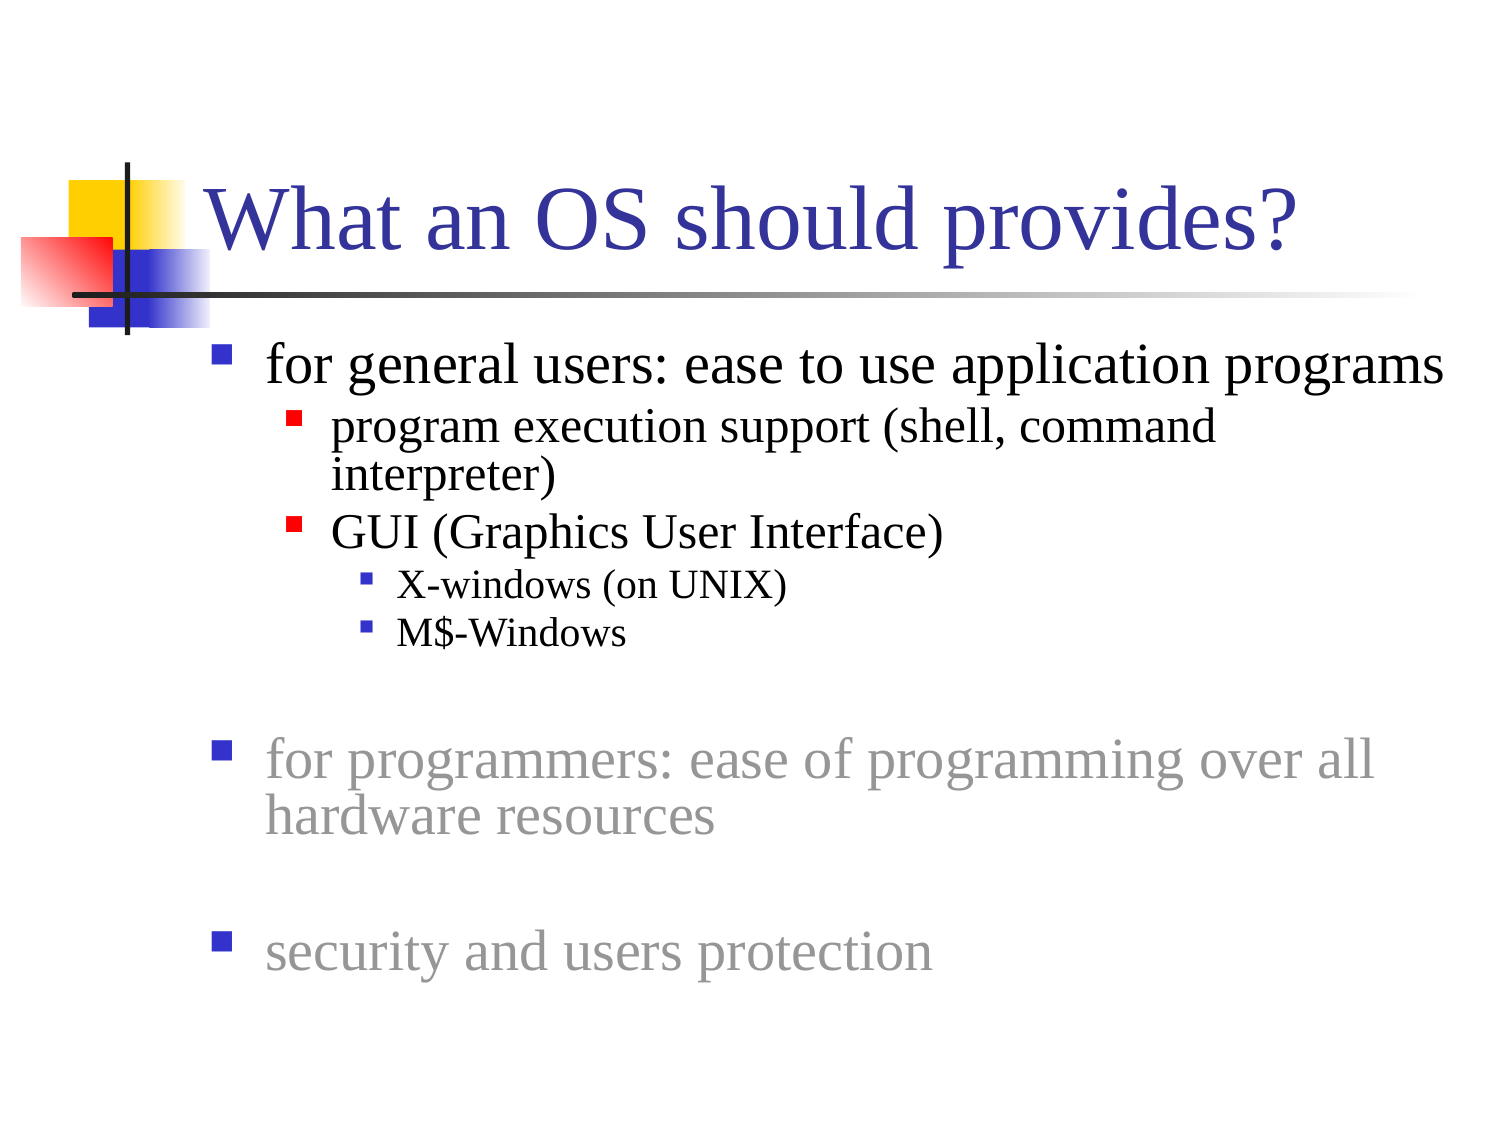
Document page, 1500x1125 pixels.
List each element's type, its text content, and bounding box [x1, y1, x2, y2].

list for general users: ease to use application programs program execution support (shell, command interpreter) GUI (Graphics User Interface) X-windows (on UNIX) M$-Windows for programmers: ease of programming over all hardware resources security and users protection [193, 331, 1469, 1006]
title What an OS should provides? [188, 35, 1468, 275]
